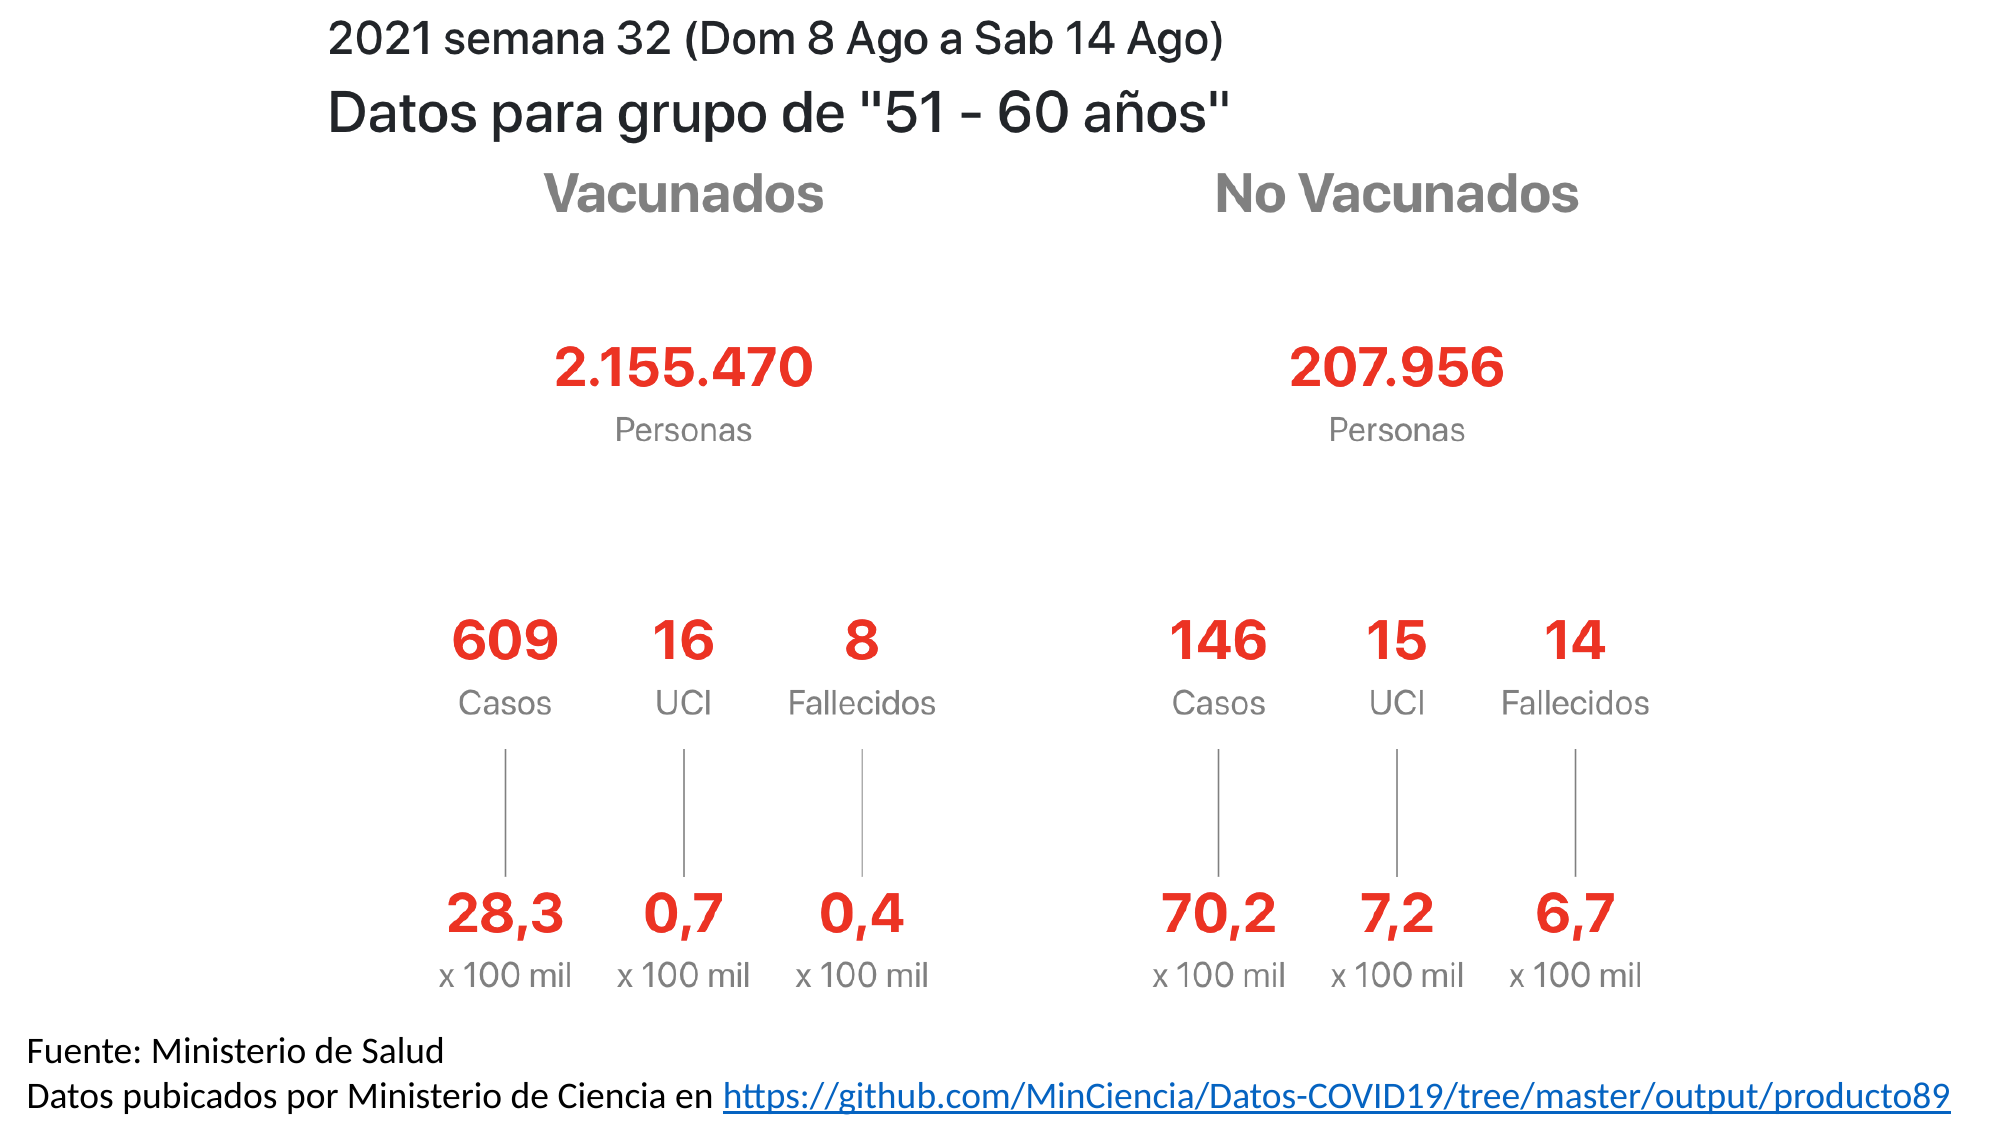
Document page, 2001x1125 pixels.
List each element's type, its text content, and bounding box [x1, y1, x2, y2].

text_box Fuente: Ministerio de Salud Datos pubicados por Ministerio de Ciencia en https://github.com/MinCiencia/Datos-COVID19/tree/master/output/producto89 [11, 1018, 1967, 1125]
picture [292, 0, 1708, 1019]
